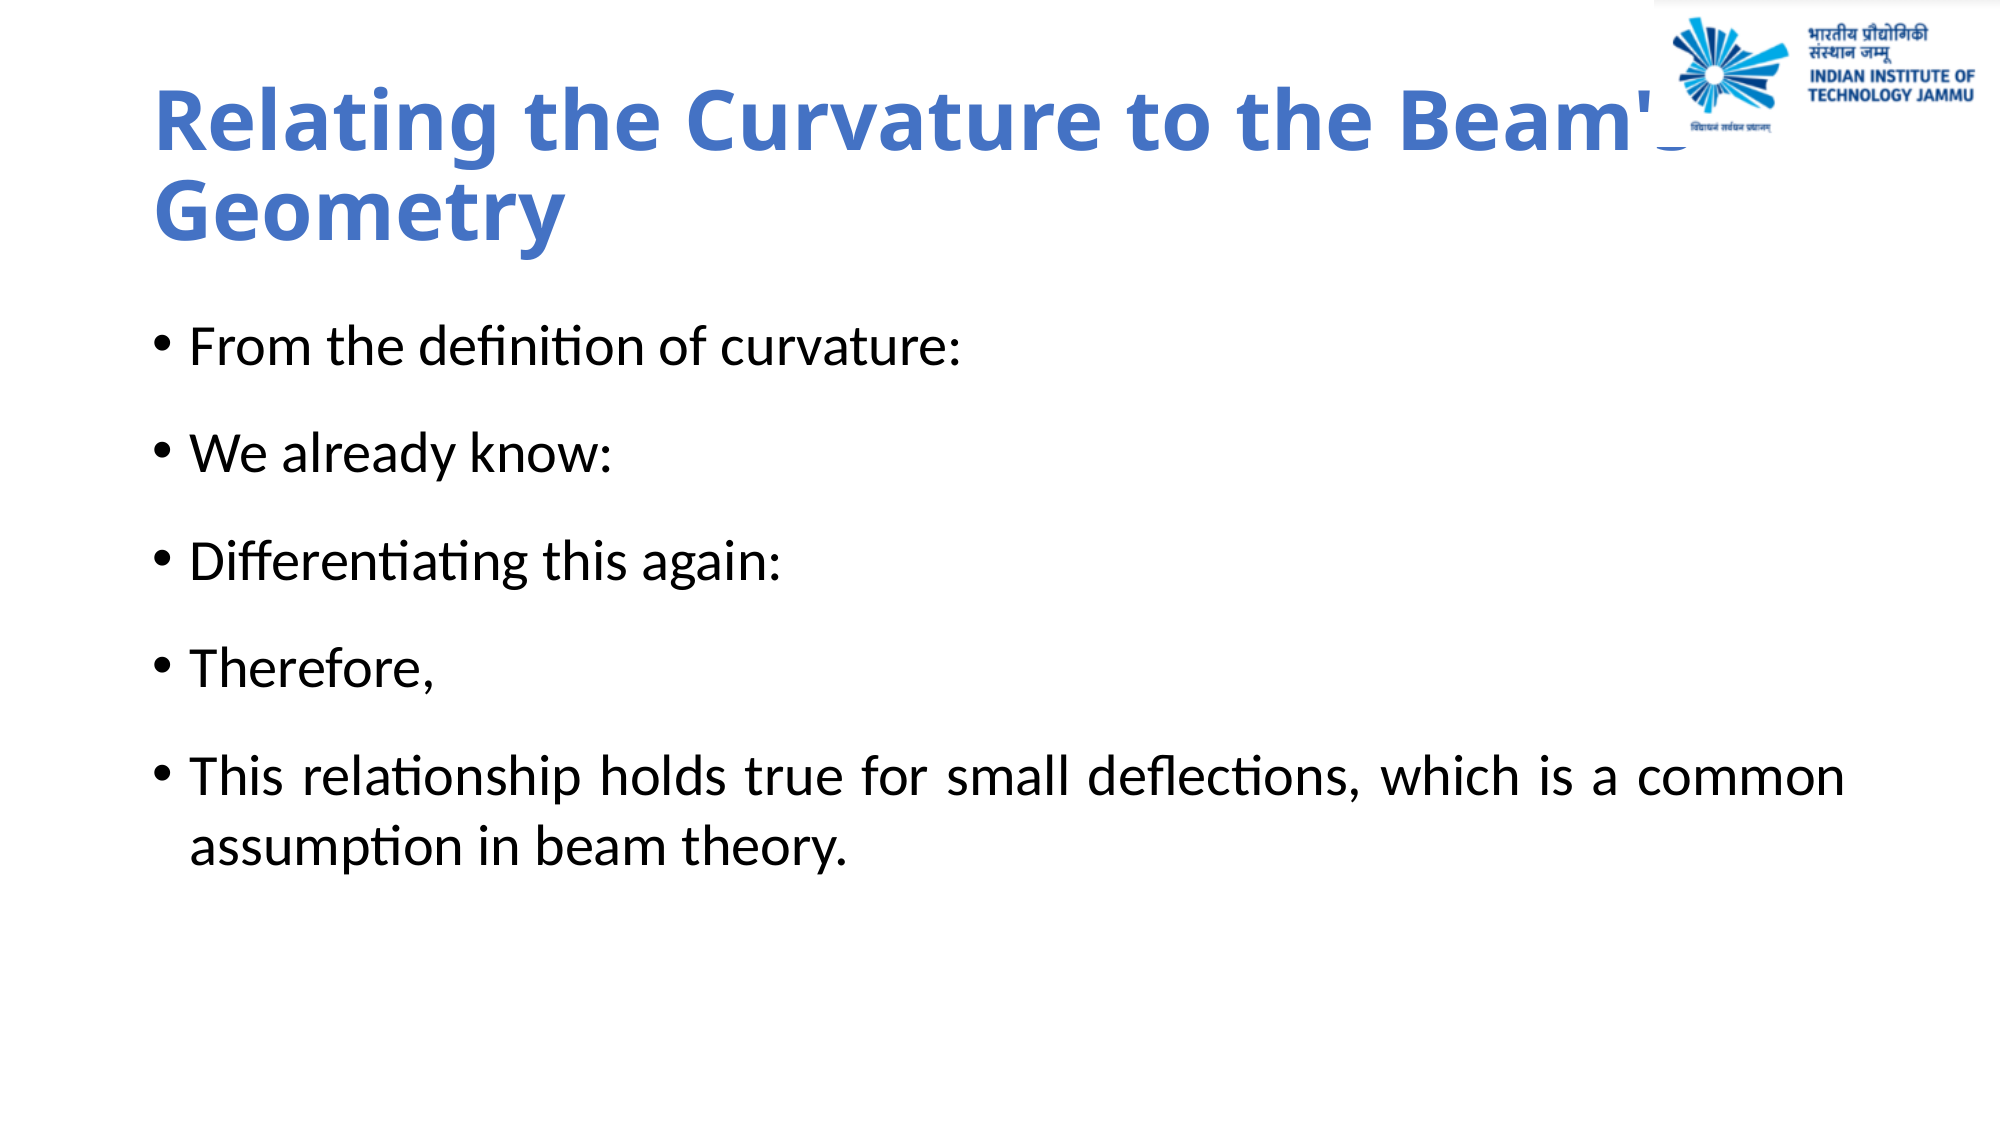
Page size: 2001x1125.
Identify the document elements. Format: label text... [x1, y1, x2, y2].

title Relating the Curvature to the Beam's Geometry [137, 59, 1863, 278]
picture [1654, 0, 2000, 147]
